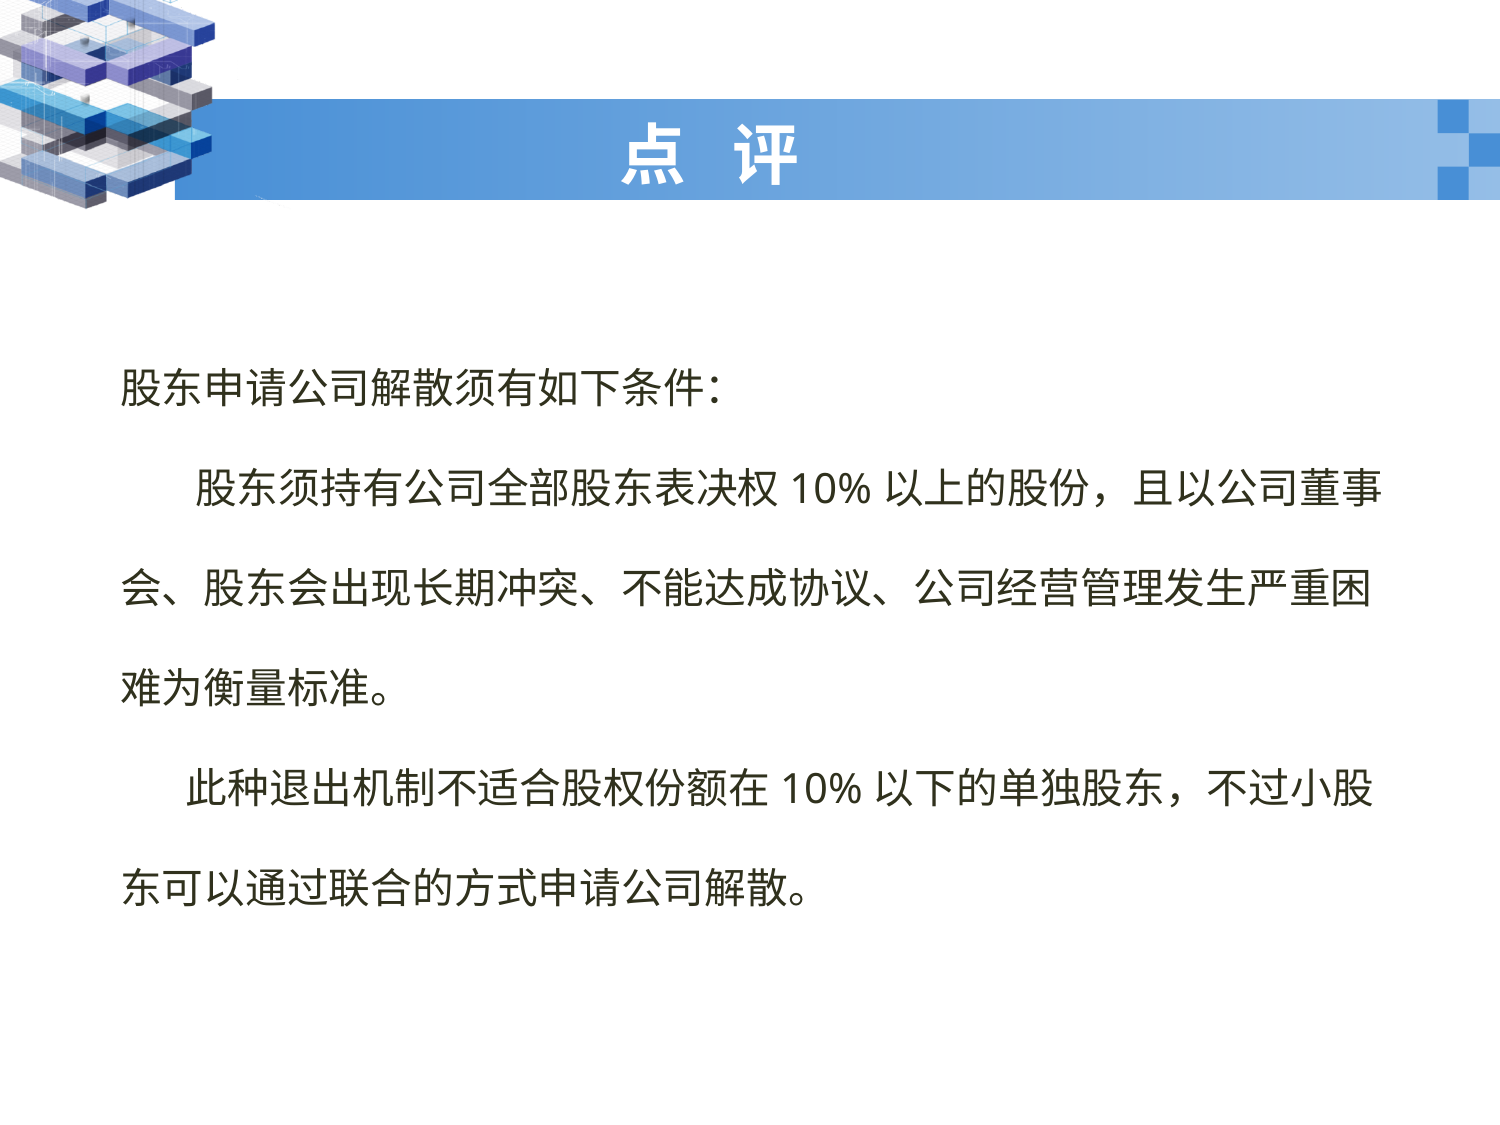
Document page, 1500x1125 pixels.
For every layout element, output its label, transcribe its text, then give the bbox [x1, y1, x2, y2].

text_box 股东申请公司解散须有如下条件： 股东须持有公司全部股东表决权10%以上的股份，且以公司董事会、股东会出现长期冲突、不能达成协议、公司经营管理发生严重困难为衡量标准。 此种退出机制不适合股权份额在10%以下的单独股东，不过小股东可以通过联合的方式申请公司解散。 [105, 304, 1407, 920]
picture [0, 0, 325, 223]
text_box 点 评 [492, 105, 927, 201]
